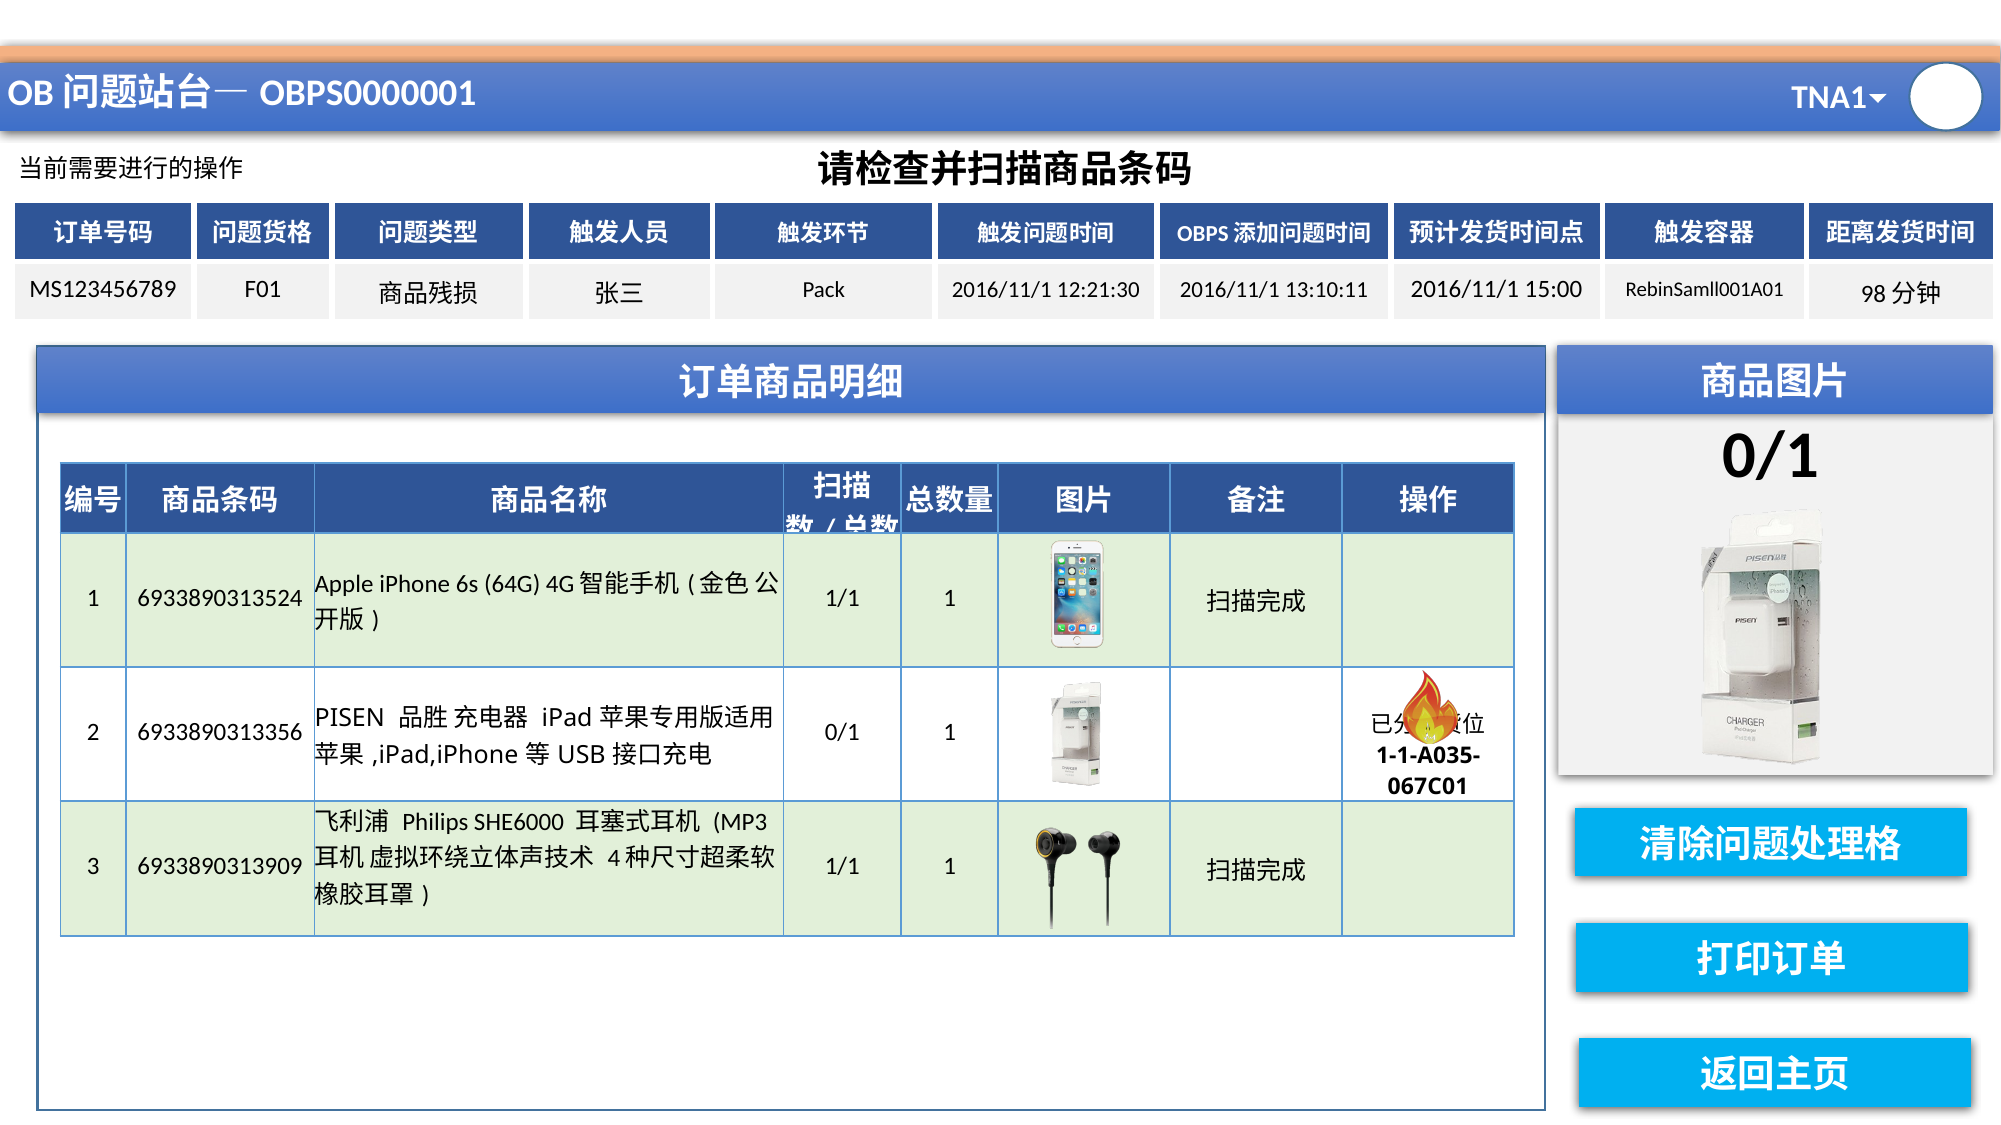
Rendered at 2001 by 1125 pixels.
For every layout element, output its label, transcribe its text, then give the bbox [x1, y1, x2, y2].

picture [1399, 669, 1461, 744]
text_box 打印订单 [1576, 923, 1968, 992]
table_cell Apple iPhone 6s (64G) 4G智能手机(金色 公开版) [315, 534, 783, 666]
table_header 操作 [1343, 464, 1513, 532]
table_header 订单号码 [15, 203, 191, 259]
table_header 预计发货时间点 [1394, 203, 1600, 259]
table_cell 1 [902, 802, 997, 935]
table_cell 2 [61, 668, 125, 800]
table_header 编号 [61, 464, 125, 532]
table_header 触发环节 [715, 203, 932, 259]
table_header OBPS添加问题时间 [1160, 203, 1388, 259]
text_box 订单商品明细 [37, 347, 1545, 413]
table_cell 6933890313524 [127, 534, 314, 666]
table_cell 飞利浦 Philips SHE6000 耳塞式耳机 (MP3耳机 虚拟环绕立体声技术 4种尺寸超柔软橡胶耳罩) [315, 802, 783, 935]
table_cell RebinSamll001A01 [1605, 264, 1804, 319]
table_header 问题货格 [197, 203, 329, 259]
picture [1044, 537, 1112, 649]
table_cell Pack [715, 264, 932, 319]
table_cell 6933890313909 [127, 802, 314, 935]
picture [1031, 821, 1122, 936]
table_cell 98分钟 [1809, 264, 1993, 319]
table_header 问题类型 [335, 203, 523, 259]
table_cell 6933890313356 [127, 668, 314, 800]
table_cell 1 [902, 668, 997, 800]
table_cell 3 [61, 802, 125, 935]
table_cell 1/1 [784, 534, 900, 666]
table_header 商品名称 [315, 464, 783, 532]
table_header 扫描数/总数 [784, 464, 900, 532]
table_cell PISEN 品胜 充电器 iPad苹果专用版适用苹果,iPad,iPhone等USB接口充电 [315, 668, 783, 800]
text_box 清除问题处理格 [1575, 808, 1967, 876]
table_cell 0/1 [784, 668, 900, 800]
table_cell 1 [61, 534, 125, 666]
table_cell [1343, 802, 1513, 935]
picture [1041, 677, 1112, 790]
picture [1677, 496, 1850, 775]
table_cell [999, 802, 1169, 935]
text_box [3, 136, 2000, 198]
table_cell 商品残损 [335, 264, 523, 319]
table_header 图片 [999, 464, 1169, 532]
table_cell 已分配货位 1-1-A035-067C01 [1343, 668, 1513, 800]
table_header 距离发货时间 [1809, 203, 1993, 259]
table_cell 2016/11/1 12:21:30 [938, 264, 1154, 319]
table_cell [1343, 534, 1513, 666]
table_cell F01 [197, 264, 329, 319]
table_cell 2016/11/1 13:10:11 [1160, 264, 1388, 319]
text_box OB问题站台—OBPS0000001 [0, 60, 492, 121]
table_header 触发容器 [1605, 203, 1804, 259]
table_cell 扫描完成 [1171, 534, 1341, 666]
table_cell [1171, 668, 1341, 800]
table_header 总数量 [902, 464, 997, 532]
table_cell 1/1 [784, 802, 900, 935]
text_box 返回主页 [1579, 1038, 1971, 1107]
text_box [1557, 345, 1993, 776]
table_cell 1 [902, 534, 997, 666]
table_cell 2016/11/1 15:00 [1394, 264, 1600, 319]
table_cell [999, 534, 1169, 666]
table_header 触发问题时间 [938, 203, 1154, 259]
table_header 商品条码 [127, 464, 314, 532]
table_header 备注 [1171, 464, 1341, 532]
table_header 触发人员 [529, 203, 710, 259]
table_cell [999, 668, 1169, 800]
table_cell 张三 [529, 264, 710, 319]
table_cell MS123456789 [15, 264, 191, 319]
text_box [36, 422, 1546, 1111]
table_cell 扫描完成 [1171, 802, 1341, 935]
